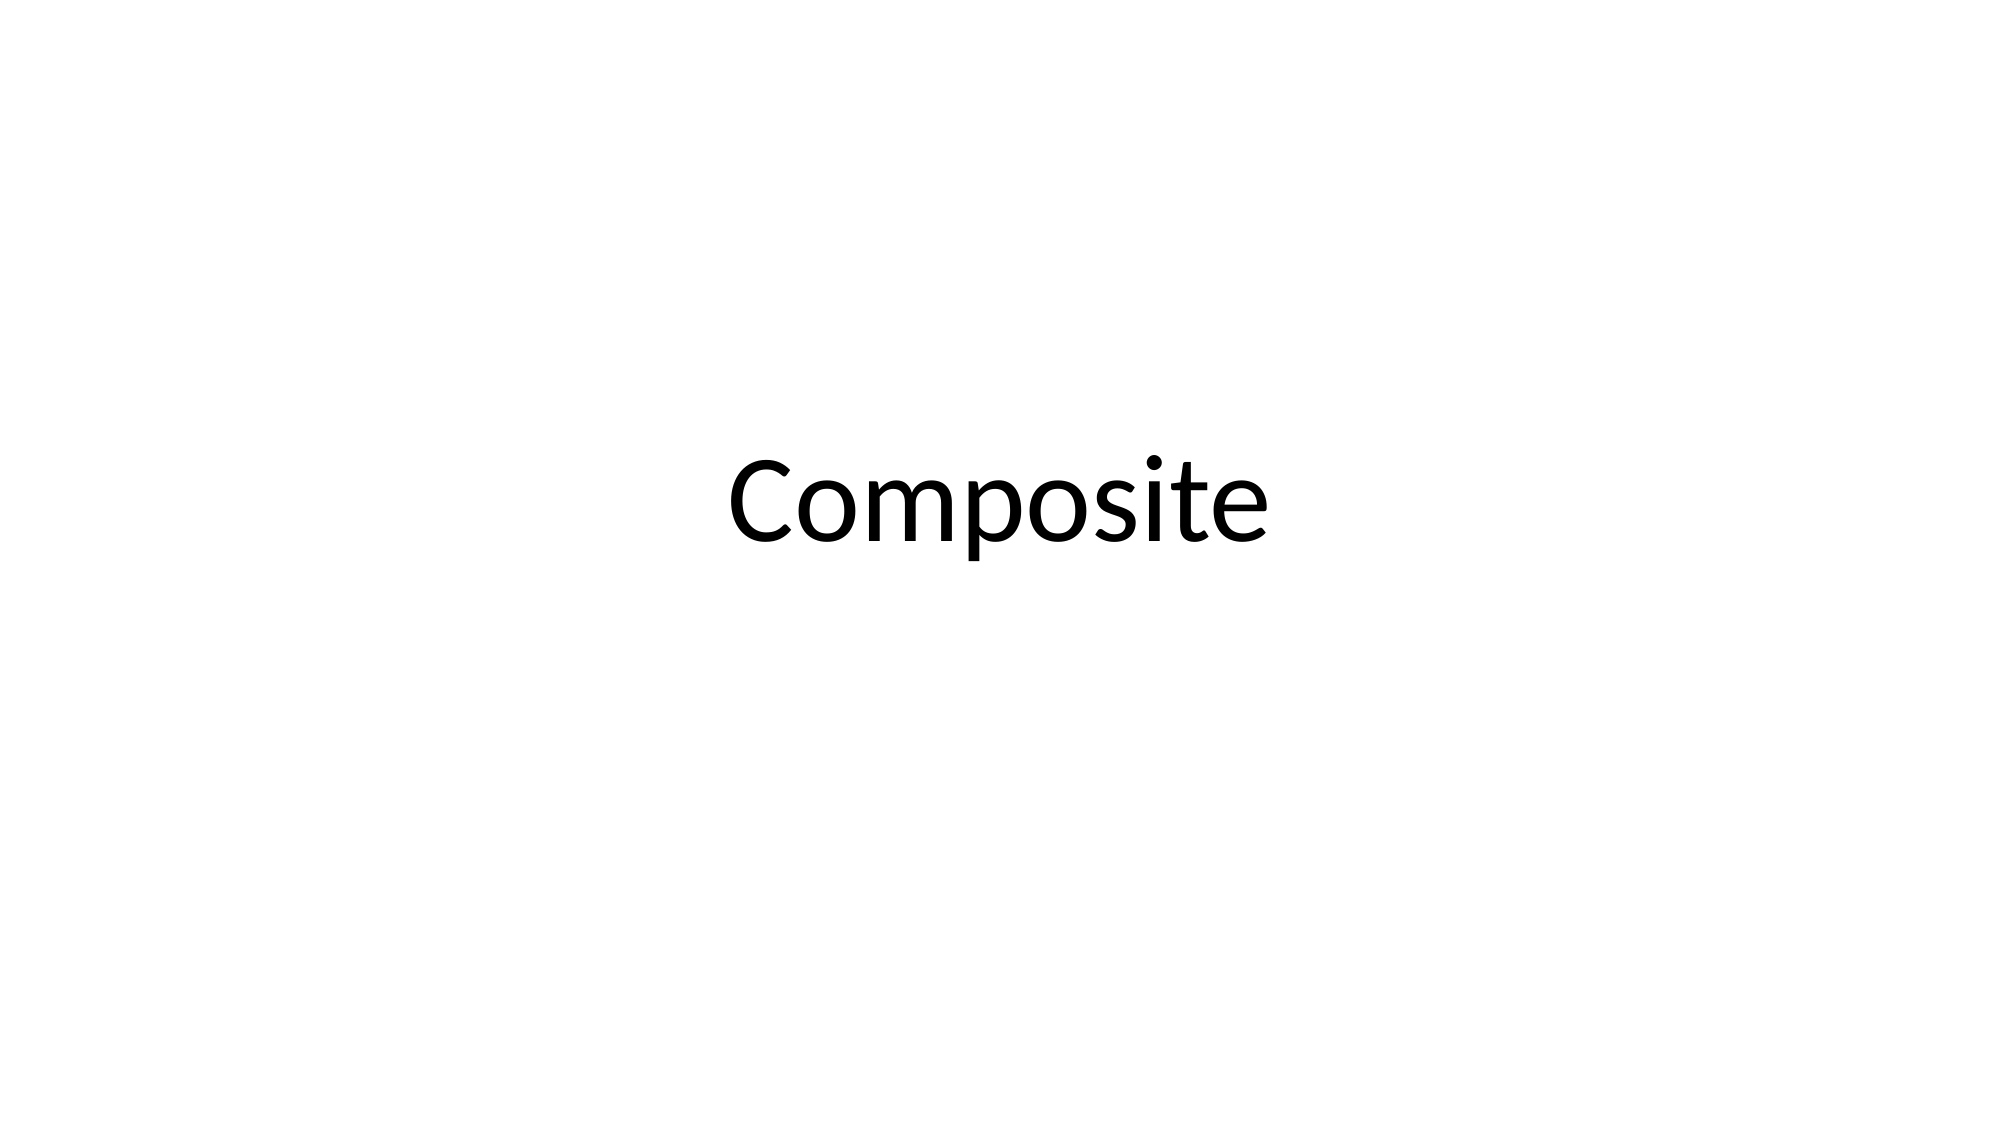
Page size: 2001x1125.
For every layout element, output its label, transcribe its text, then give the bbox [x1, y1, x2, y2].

title Composite [249, 184, 1750, 576]
